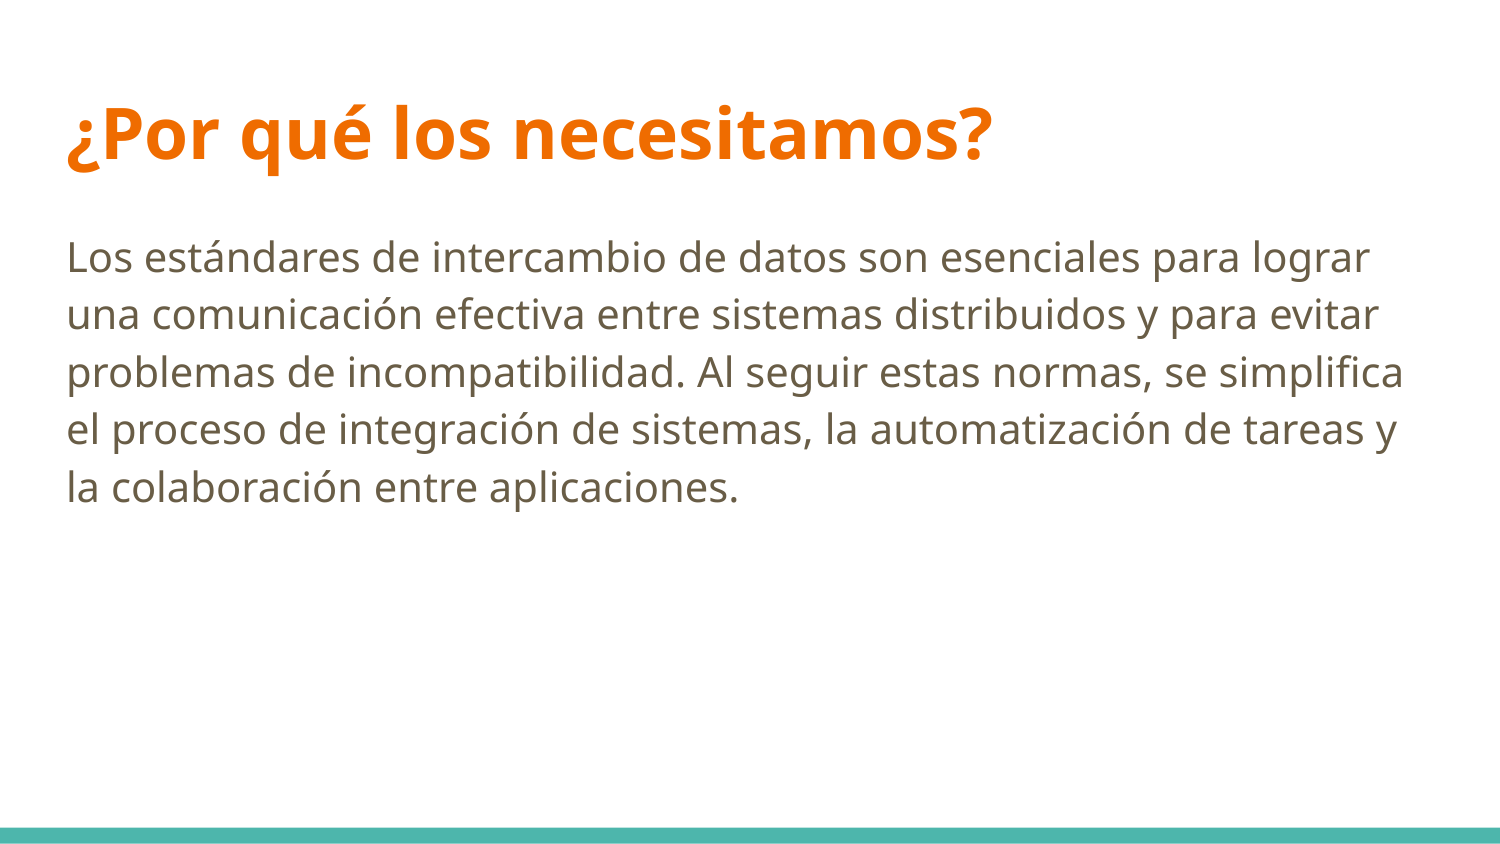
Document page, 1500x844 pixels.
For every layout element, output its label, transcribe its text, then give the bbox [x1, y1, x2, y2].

list Los estándares de intercambio de datos son esenciales para lograr una comunicación efectiva entre sistemas distribuidos y para evitar problemas de incompatibilidad. Al seguir estas normas, se simplifica el proceso de integración de sistemas, la automatización de tareas y la colaboración entre aplicaciones. [51, 207, 1449, 750]
title ¿Por qué los necesitamos? [51, 72, 1449, 189]
